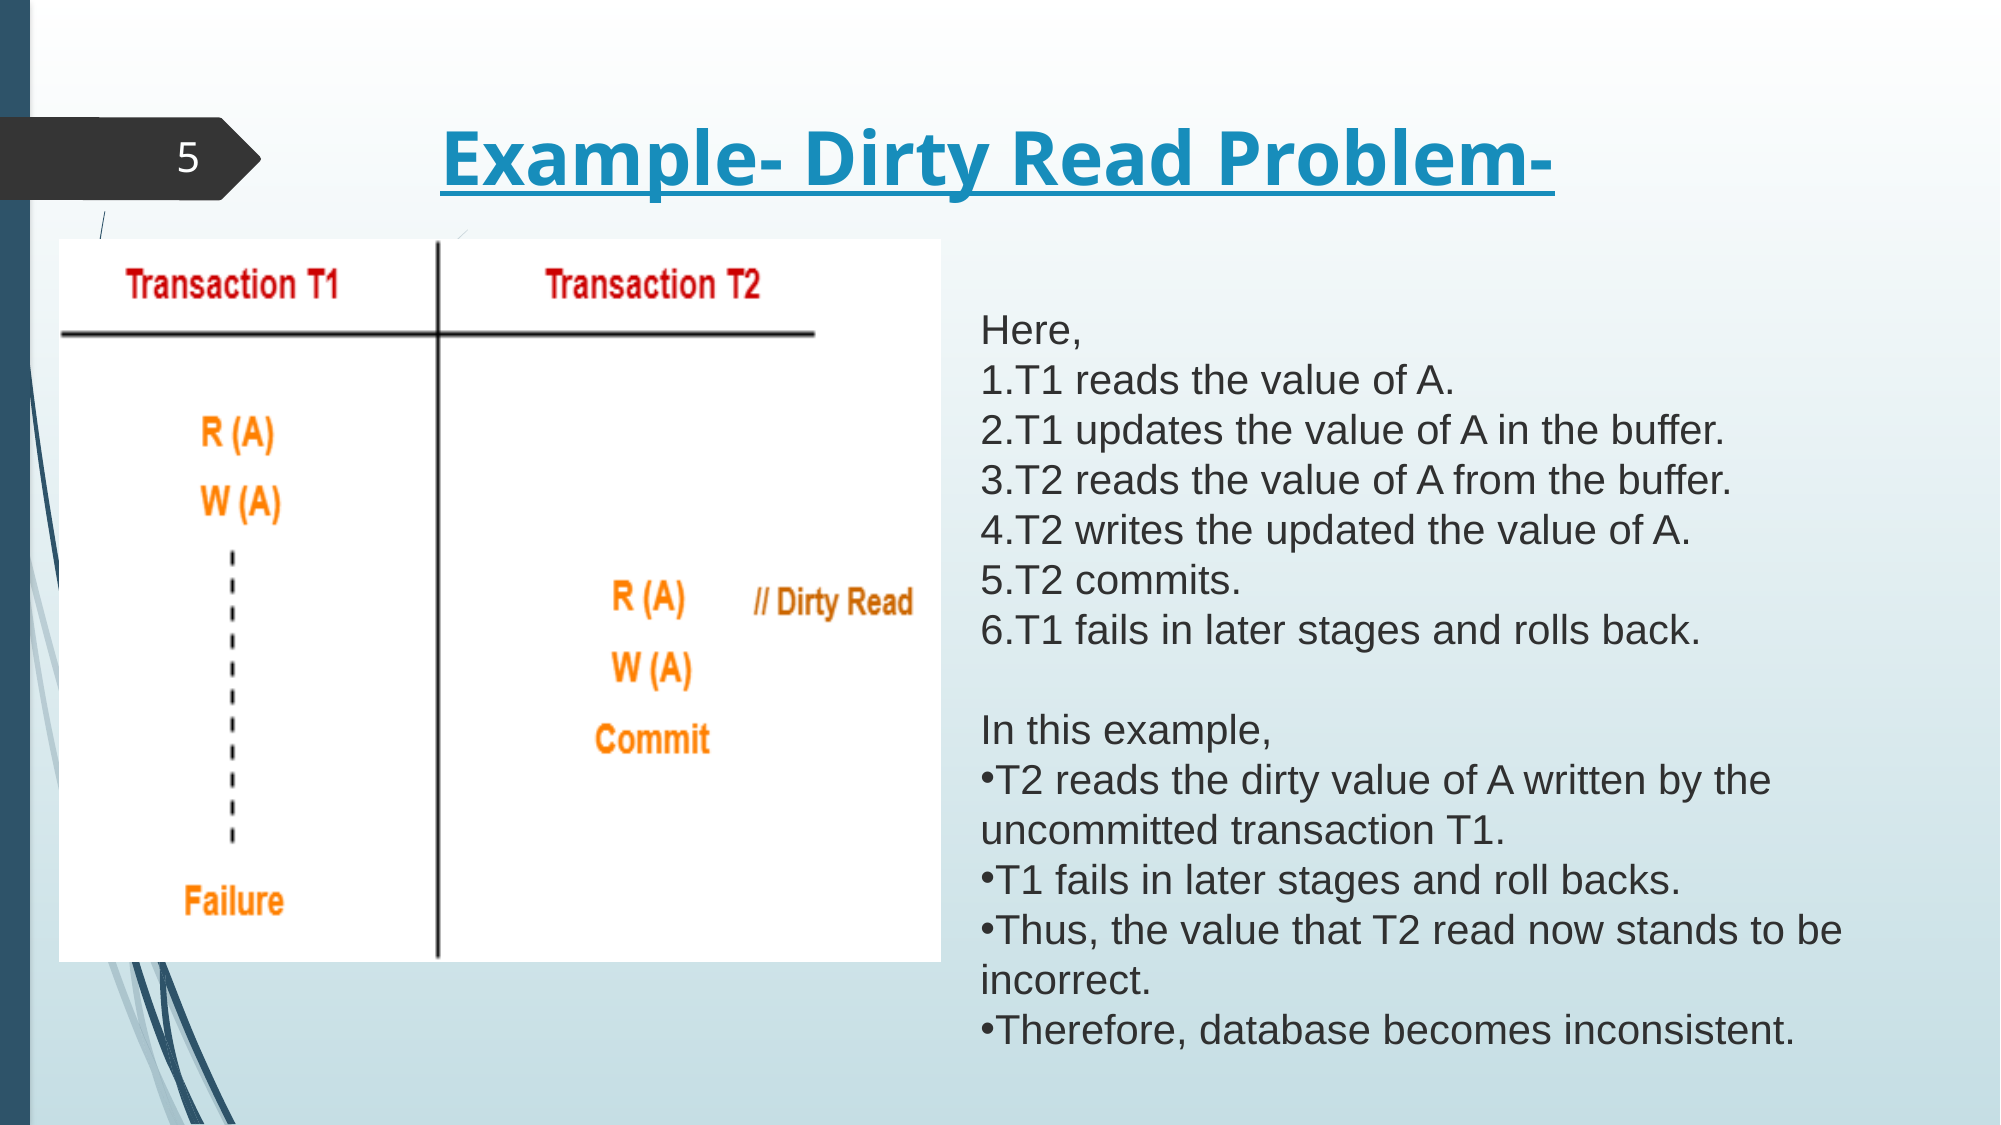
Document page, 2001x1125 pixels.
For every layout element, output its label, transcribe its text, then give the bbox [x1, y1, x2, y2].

title Example- Dirty Read Problem- [425, 102, 1888, 313]
picture [58, 239, 942, 962]
text_box Here, T1 reads the value of A. T1 updates the value of A in the buffer. T2 reads the value of A from the buffer. T2 writes the updated the value of A. T2 commits. T1 fails in later stages and rolls back. In this example, T2 reads the dirty value of A written by the uncommitted transaction T1. T1 fails in later stages and roll backs. Thus, the value that T2 read now stands to be incorrect. Therefore, database becomes inconsistent. [965, 295, 1966, 1061]
slide_number 5 [87, 129, 216, 190]
